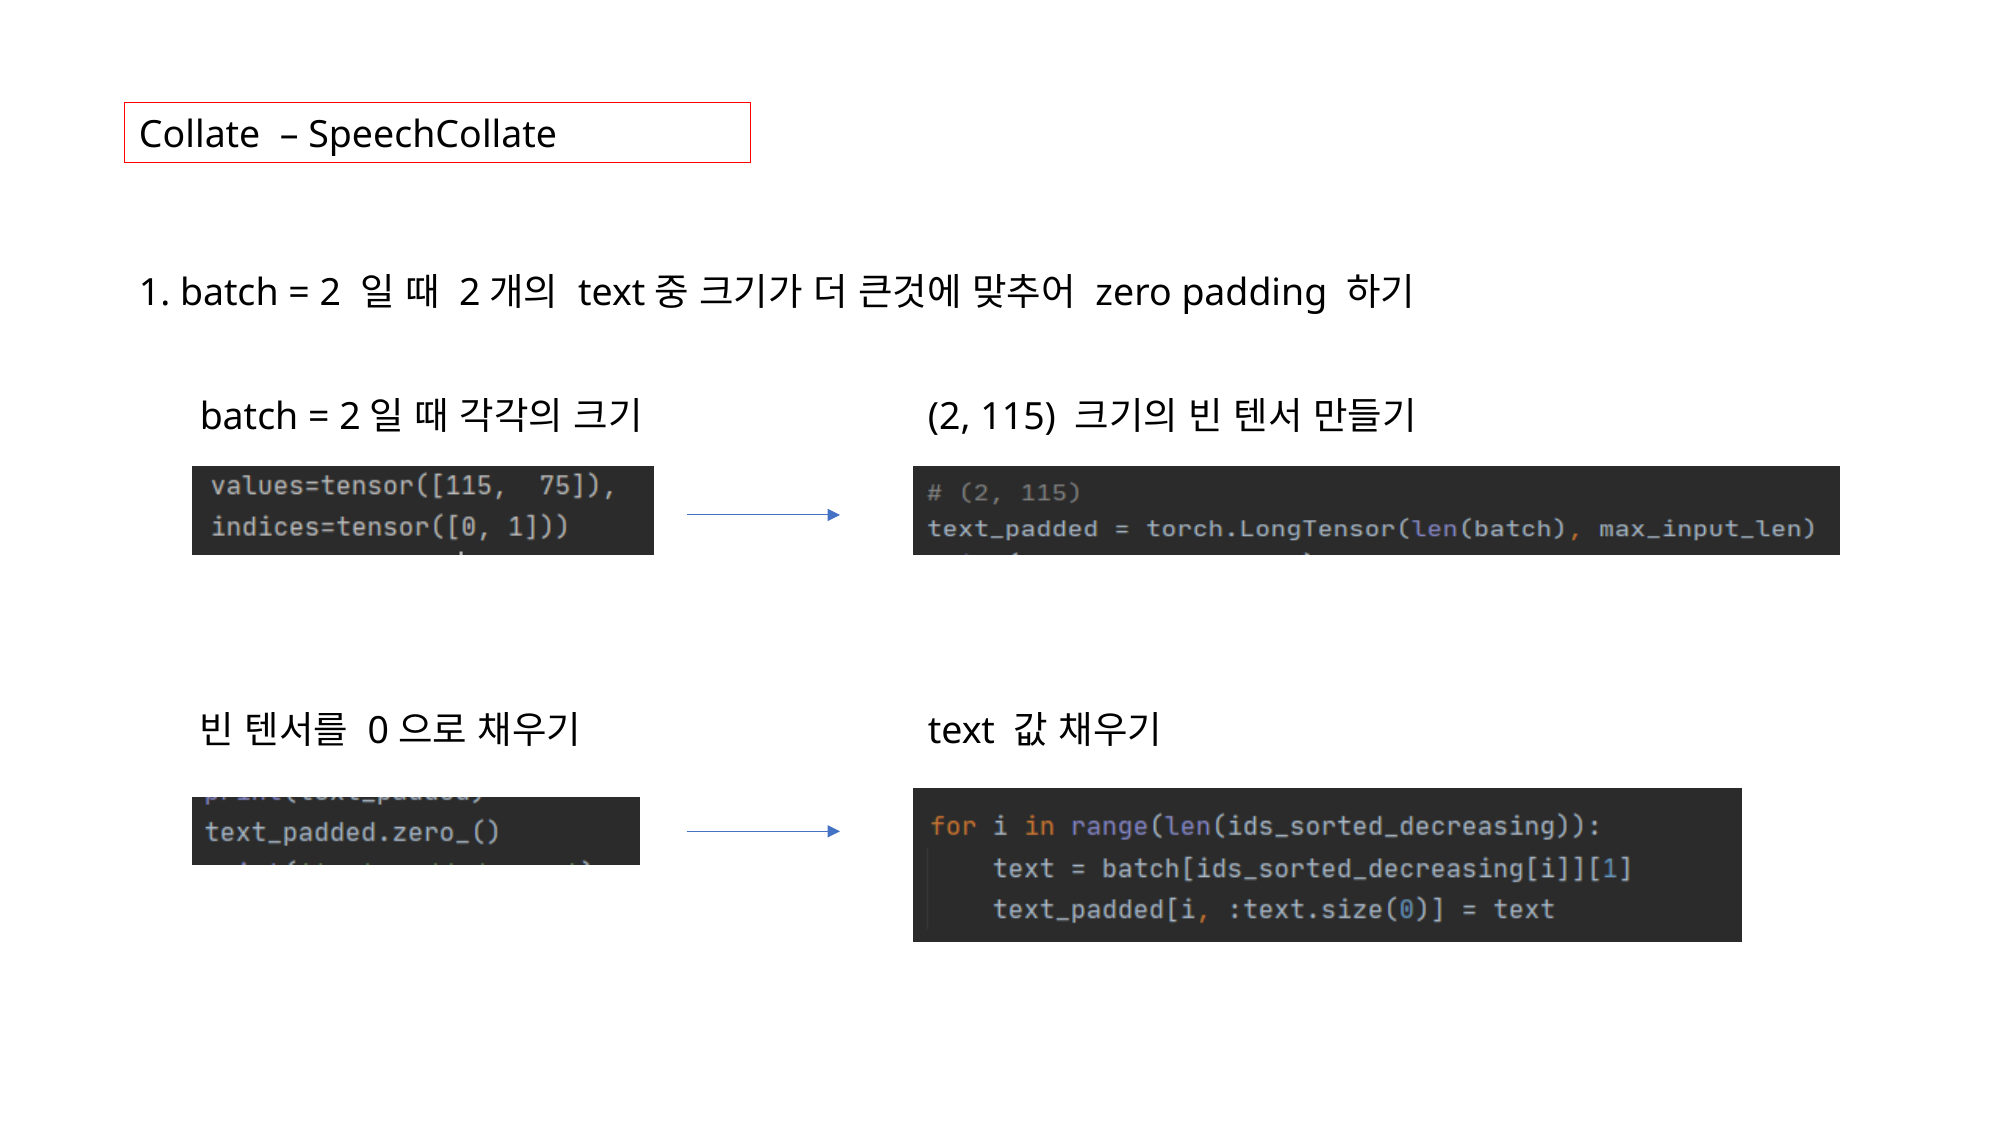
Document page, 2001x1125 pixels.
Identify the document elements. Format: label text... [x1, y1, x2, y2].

picture [192, 466, 654, 555]
picture [913, 788, 1742, 942]
picture [913, 466, 1840, 555]
text_box Collate – SpeechCollate [124, 102, 751, 163]
text_box batch = 2일 때 각각의 크기 [184, 384, 724, 445]
picture [192, 797, 640, 865]
text_box 빈 텐서를 0으로 채우기 [184, 698, 724, 759]
text_box text 값 채우기 [913, 698, 1452, 759]
text_box (2, 115) 크기의 빈 텐서 만들기 [913, 384, 1597, 445]
text_box 1. batch = 2 일 때 2개의 text중 크기가 더 큰것에 맞추어 zero padding 하기 [124, 260, 1497, 320]
